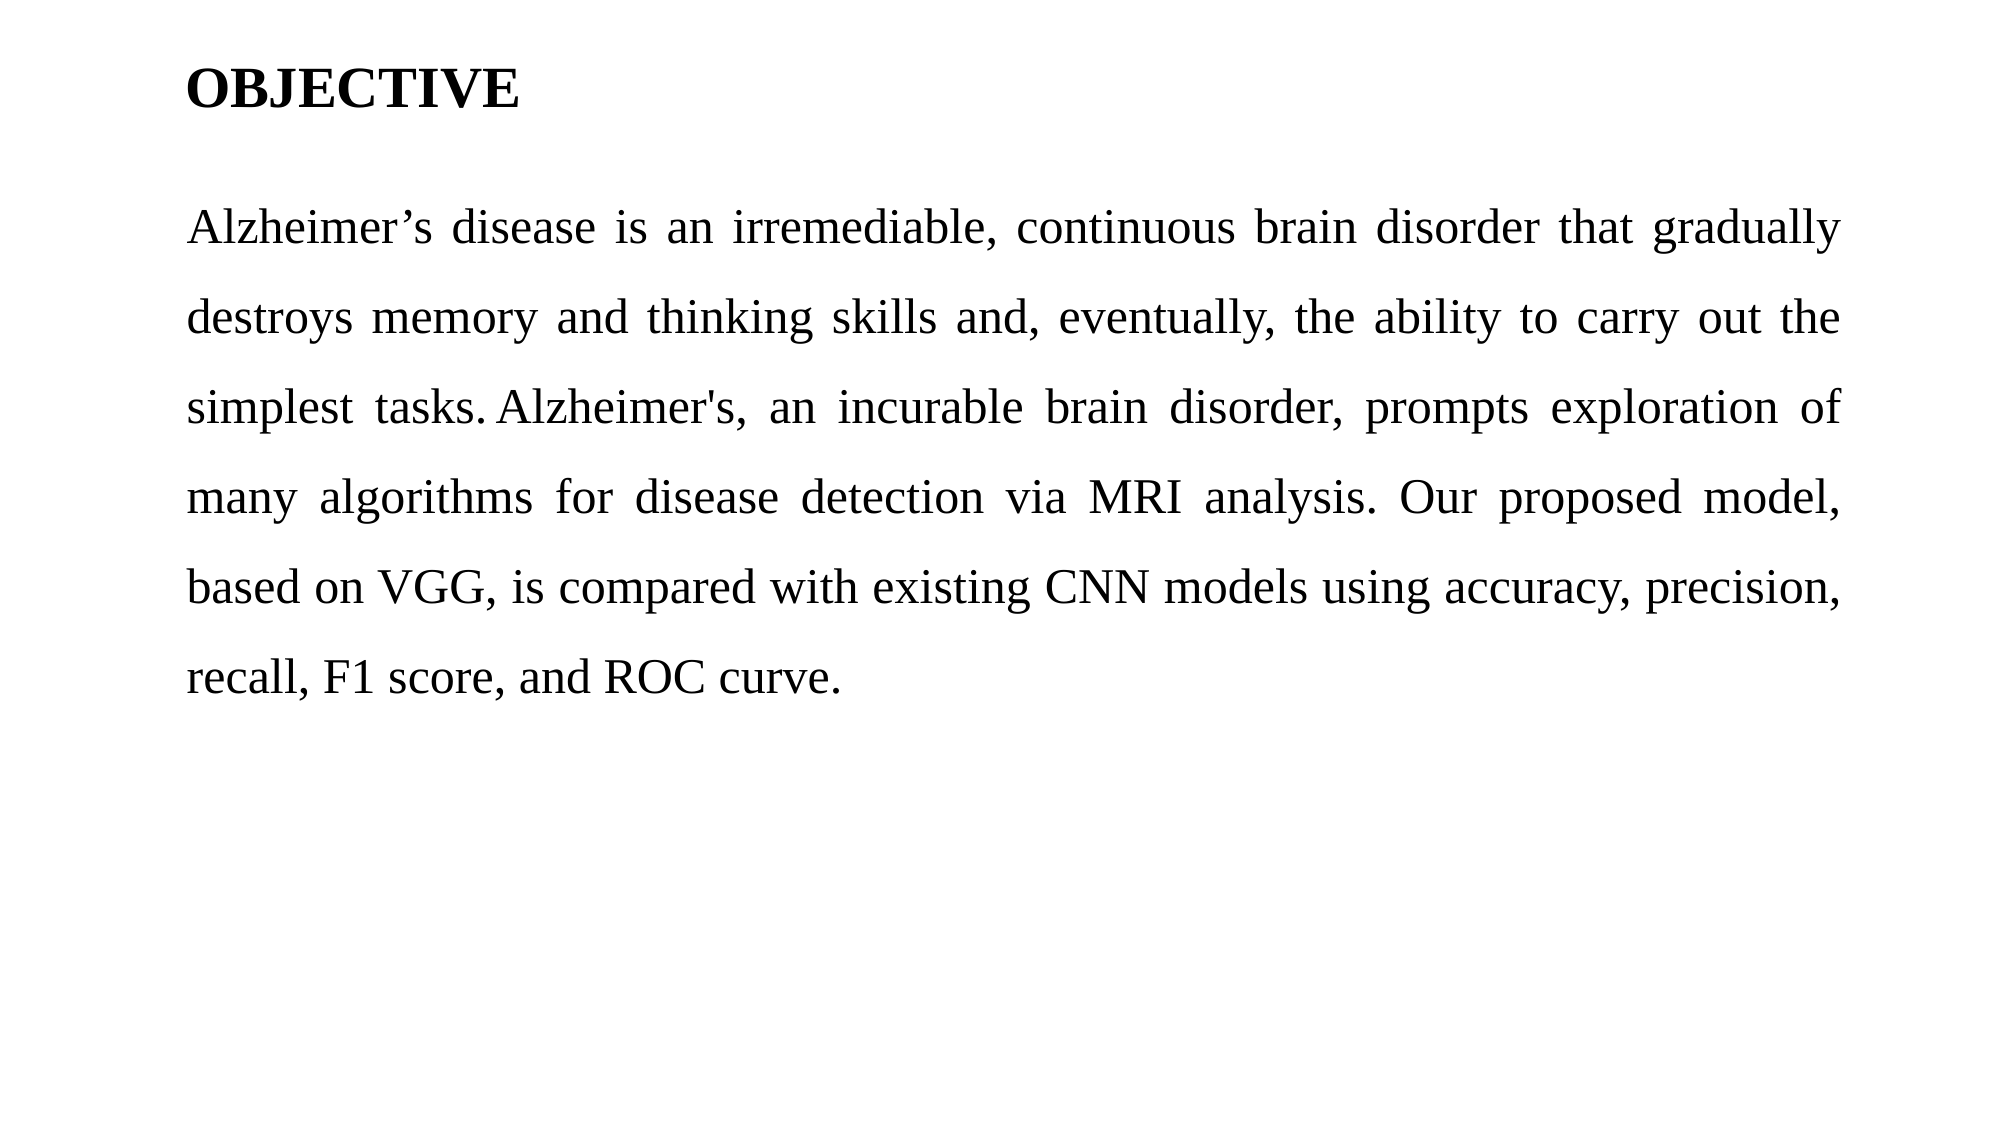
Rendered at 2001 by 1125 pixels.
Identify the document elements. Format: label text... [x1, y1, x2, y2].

text_box OBJECTIVE [170, 42, 672, 127]
text_box Alzheimer’s disease is an irremediable, continuous brain disorder that gradually destroys memory and thinking skills and, eventually, the ability to carry out the simplest tasks. Alzheimer's, an incurable brain disorder, prompts exploration of many algorithms for disease detection via MRI analysis. Our proposed model, based on VGG, is compared with existing CNN models using accuracy, precision, recall, F1 score, and ROC curve. [171, 156, 1858, 832]
